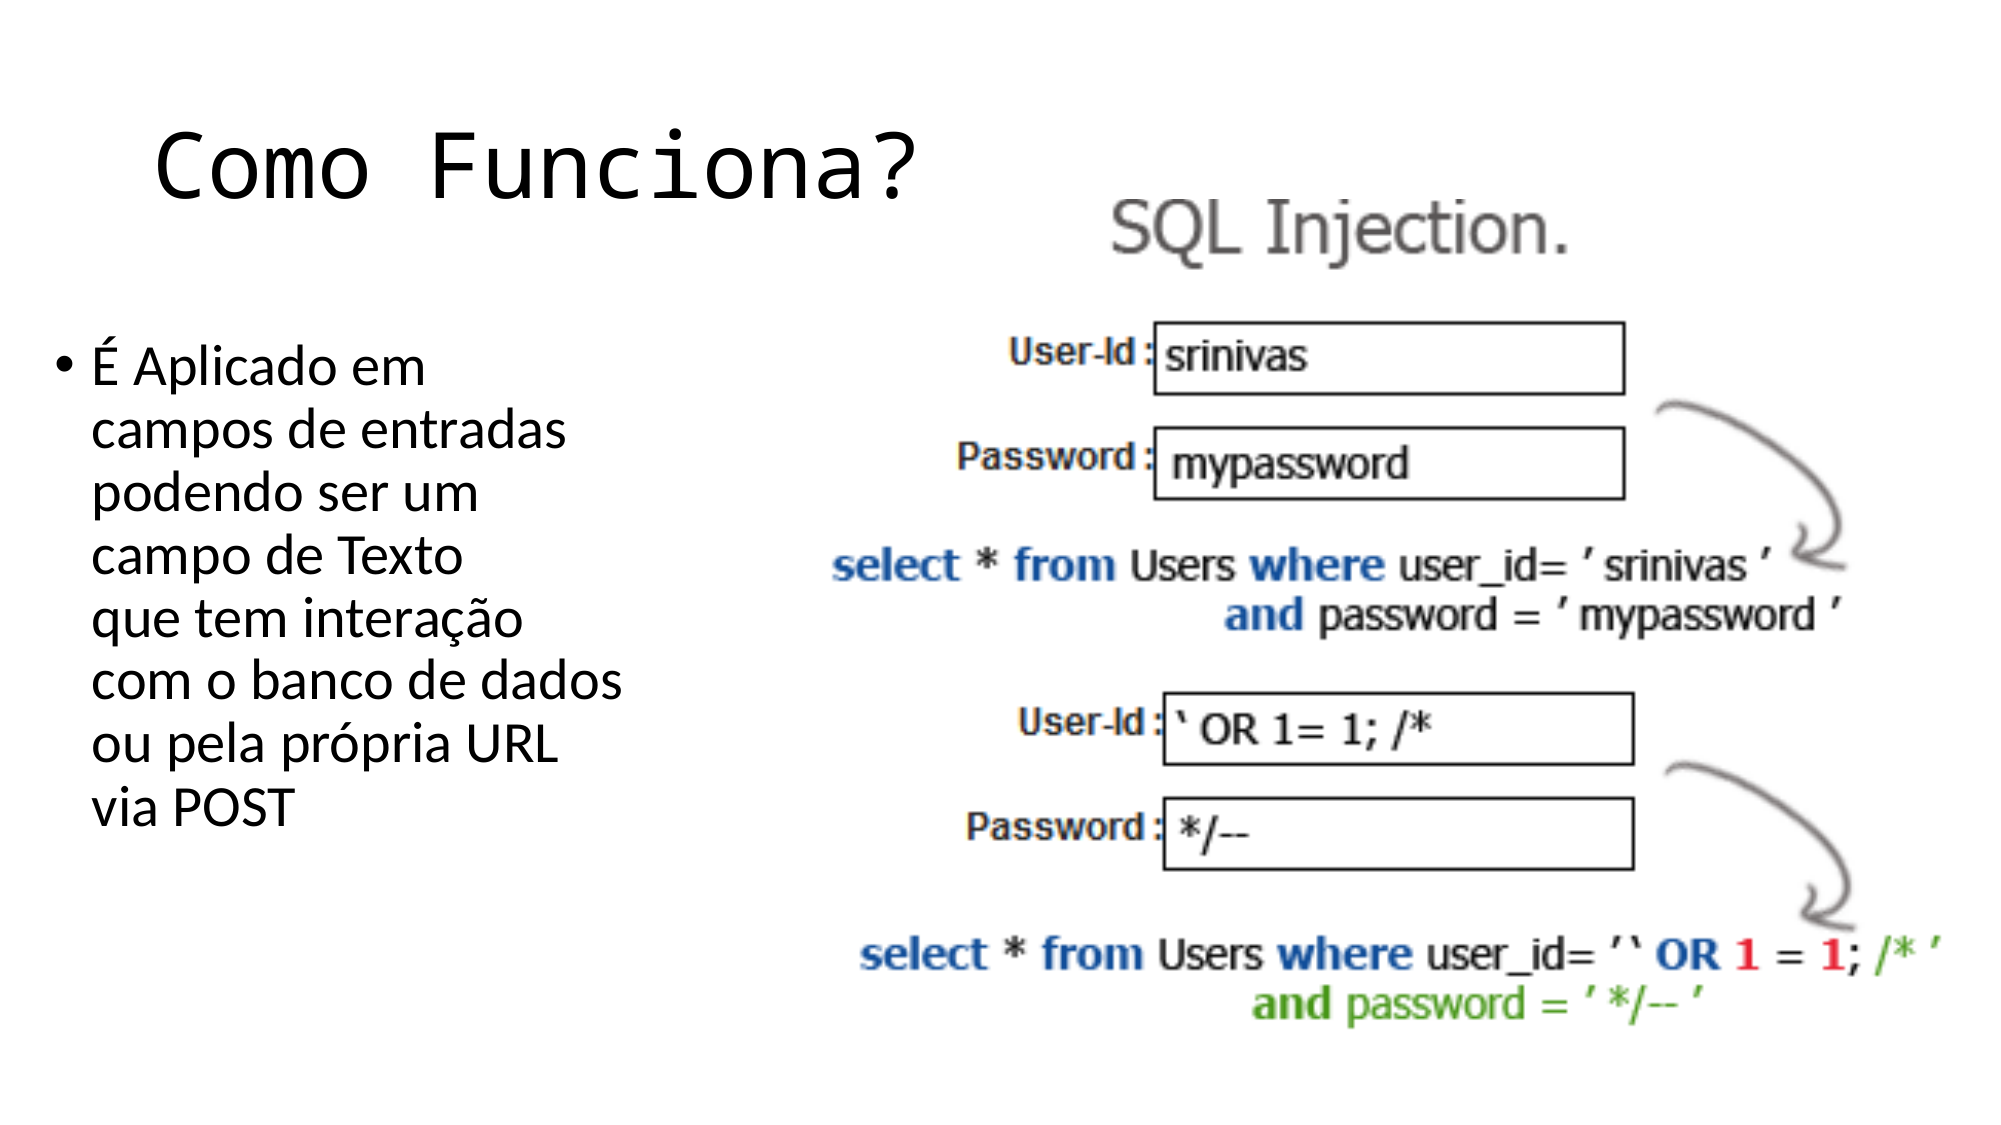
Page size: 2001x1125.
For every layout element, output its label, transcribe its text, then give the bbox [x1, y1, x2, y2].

title Como Funciona? [137, 59, 1863, 278]
text_box É Aplicado em campos de entradas podendo ser um campo de Texto que tem interação com o banco de dados ou pela própria URL via POST [39, 327, 809, 846]
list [809, 199, 2000, 1125]
